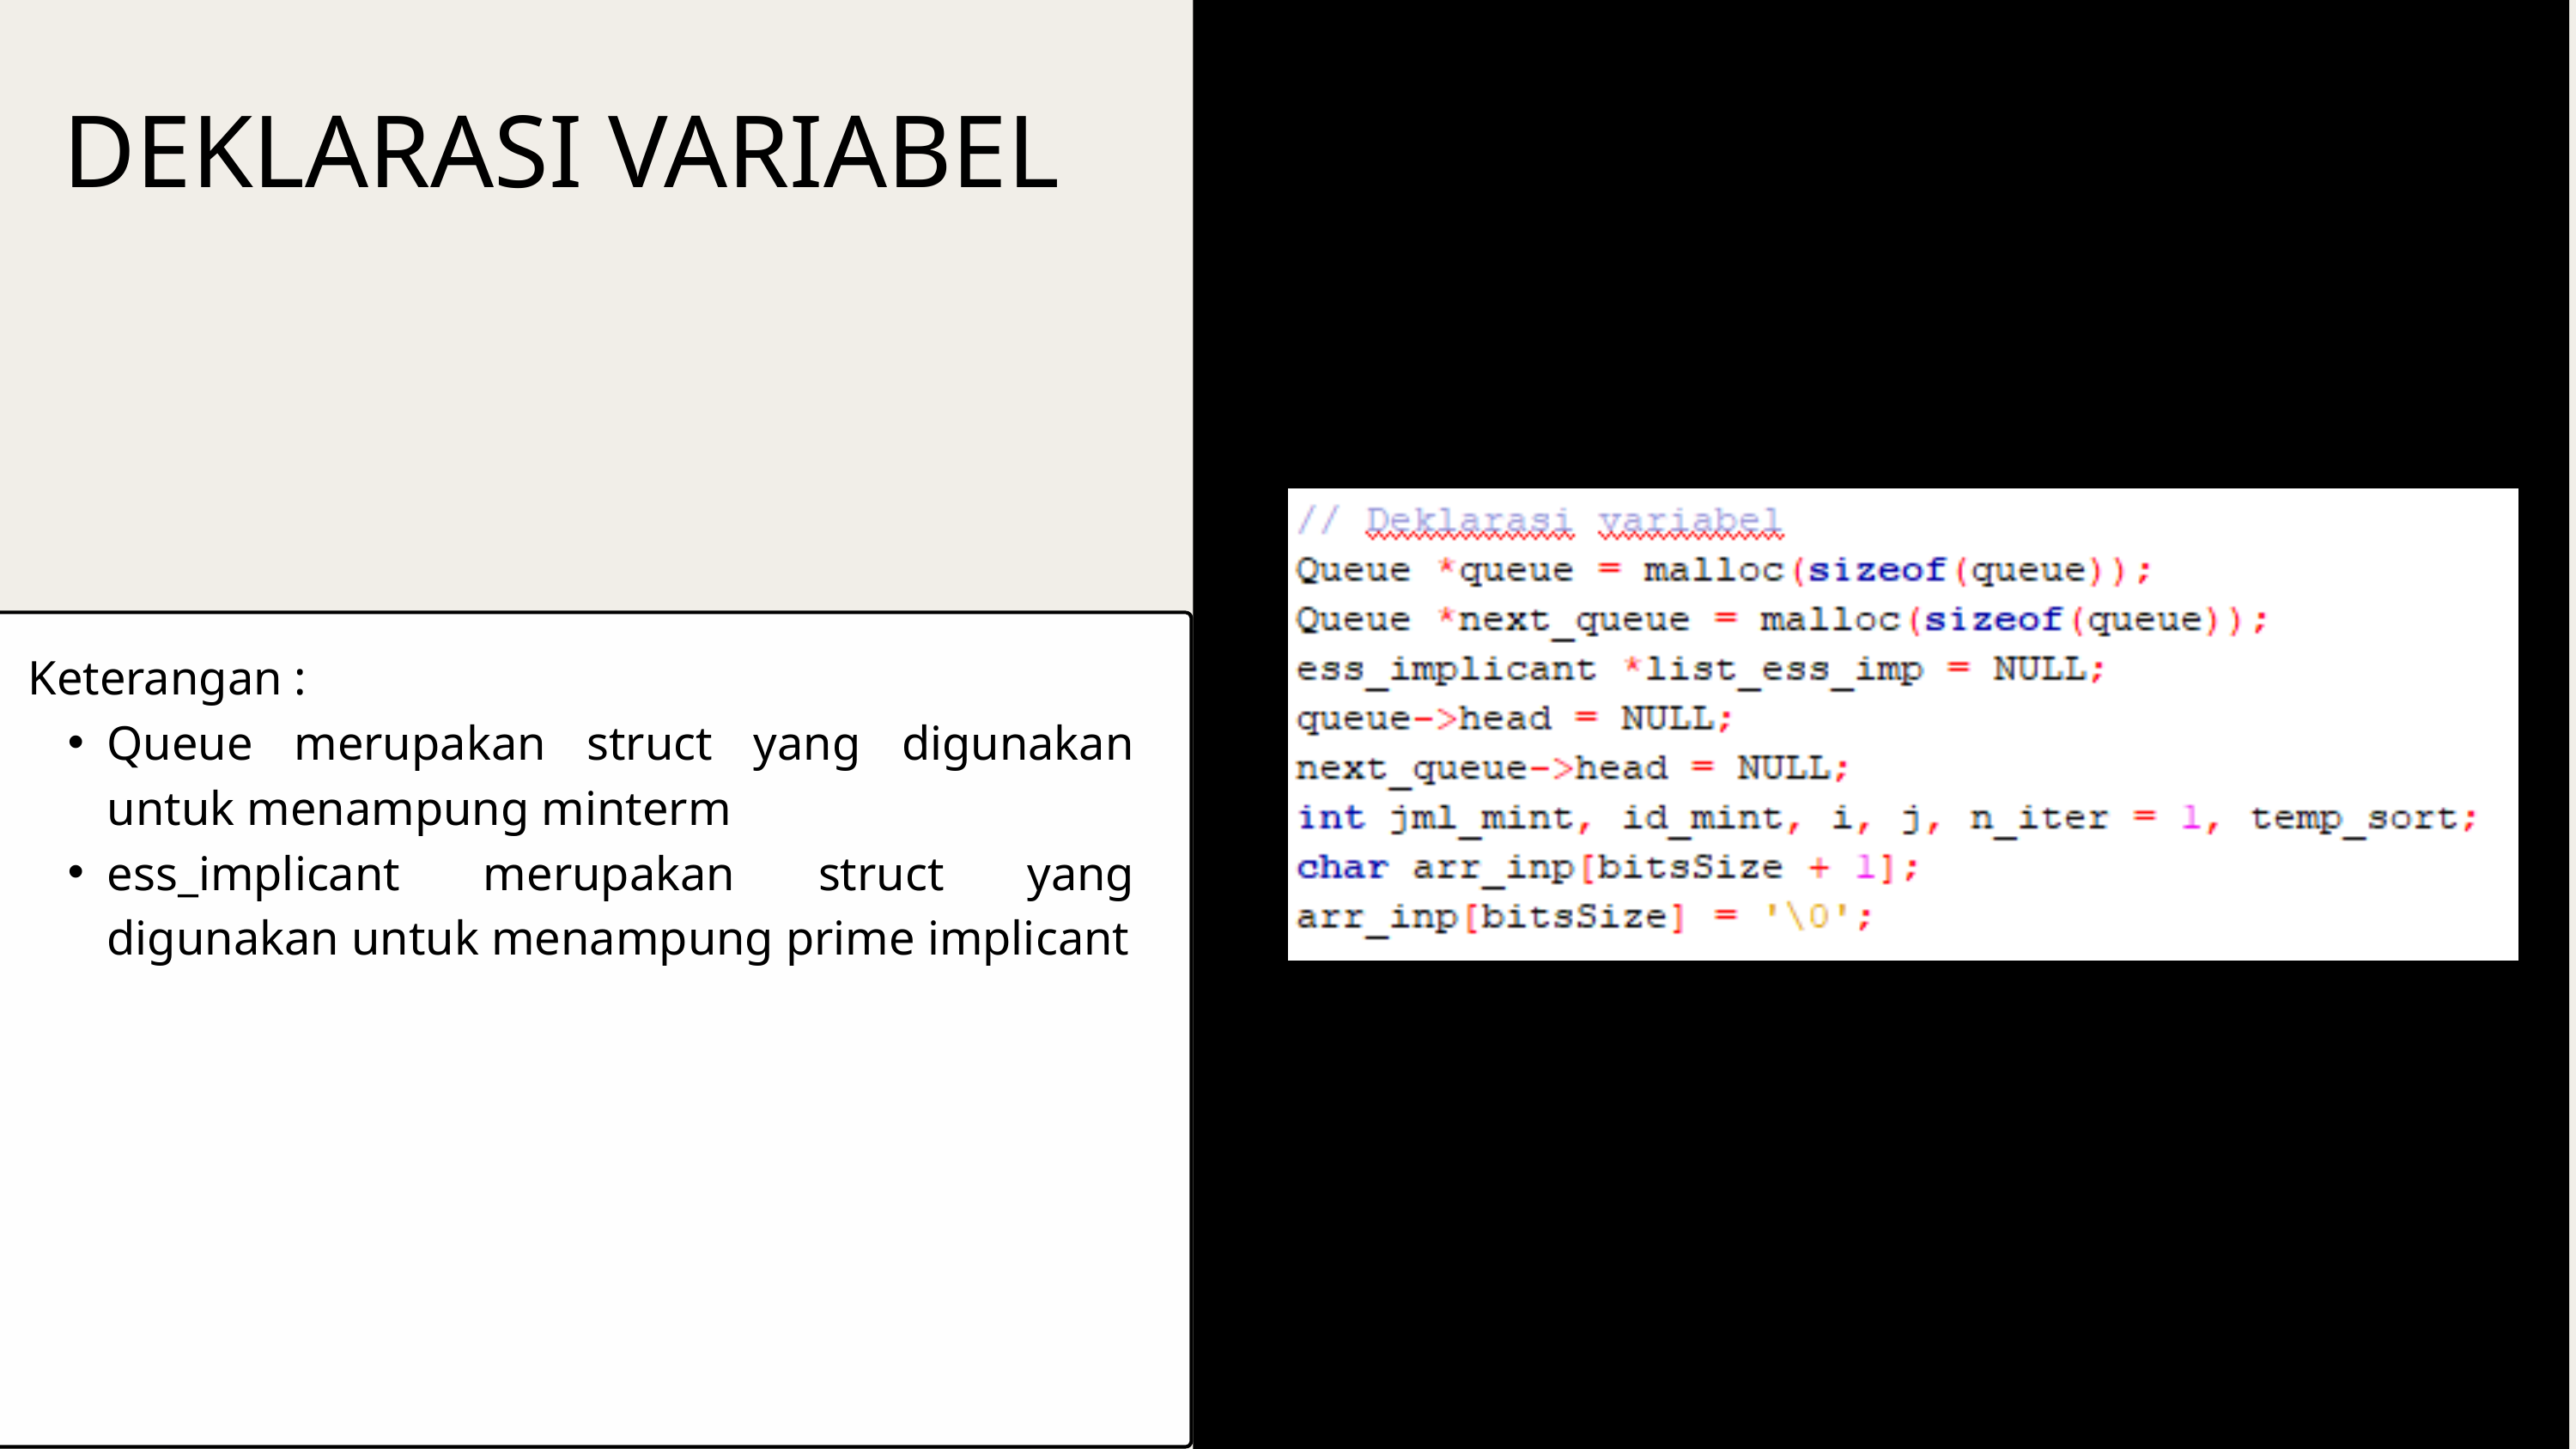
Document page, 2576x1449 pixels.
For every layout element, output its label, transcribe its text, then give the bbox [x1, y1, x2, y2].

text_box DEKLARASI VARIABEL [63, 77, 1174, 208]
picture [1193, 0, 2570, 1449]
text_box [0, 610, 1194, 1449]
